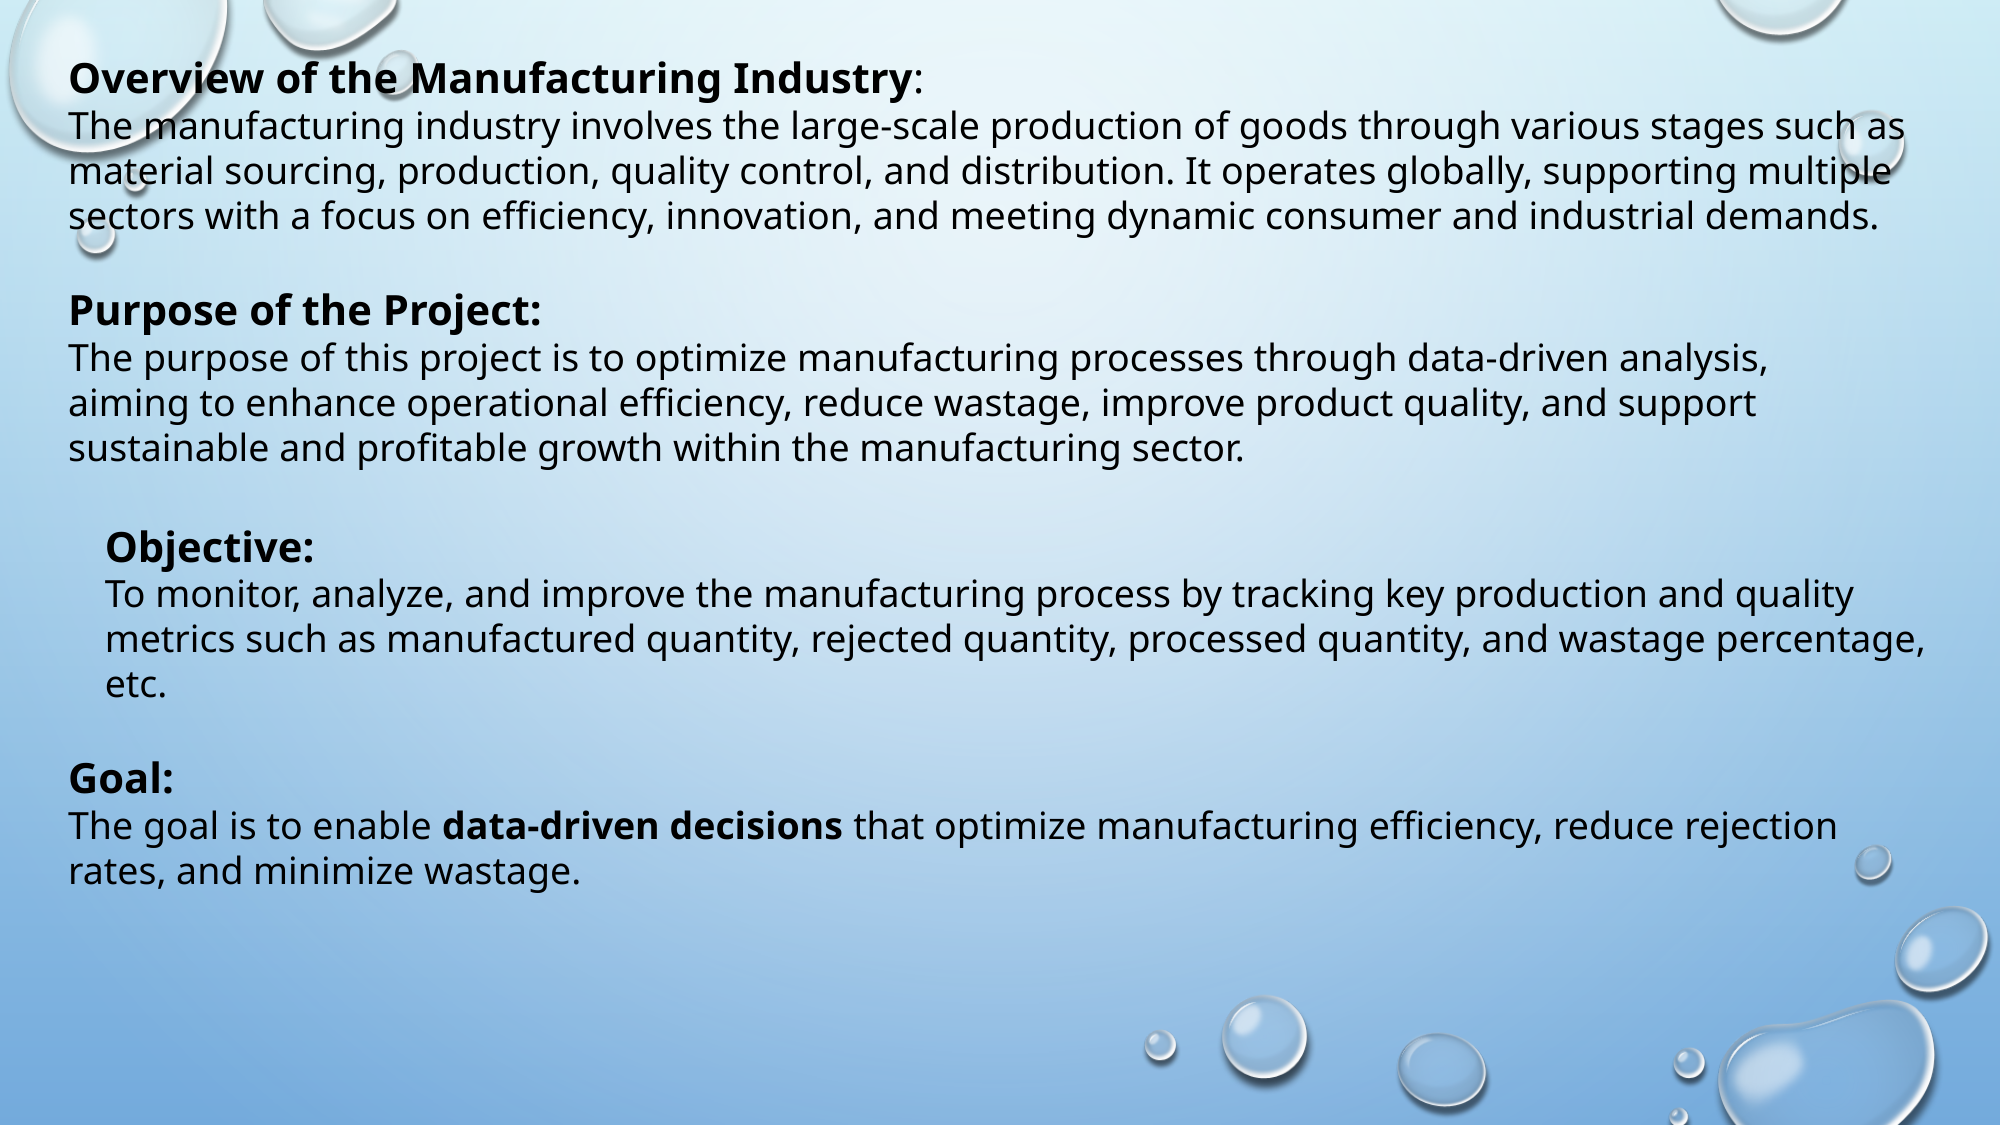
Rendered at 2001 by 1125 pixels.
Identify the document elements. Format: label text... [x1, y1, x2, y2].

text_box Goal: The goal is to enable data-driven decisions that optimize manufacturing efficiency, reduce rejection rates, and minimize wastage. [53, 744, 1882, 900]
picture [0, 0, 2000, 1125]
text_box Overview of the Manufacturing Industry: The manufacturing industry involves the large-scale production of goods through various stages such as material sourcing, production, quality control, and distribution. It operates globally, supporting multiple sectors with a focus on efficiency, innovation, and meeting dynamic consumer and industrial demands. [53, 44, 1964, 244]
text_box Objective: To monitor, analyze, and improve the manufacturing process by tracking key production and quality metrics such as manufactured quantity, rejected quantity, processed quantity, and wastage percentage, etc. [90, 513, 2000, 713]
text_box Purpose of the Project: The purpose of this project is to optimize manufacturing processes through data-driven analysis, aiming to enhance operational efficiency, reduce wastage, improve product quality, and support sustainable and profitable growth within the manufacturing sector. [53, 276, 1915, 476]
